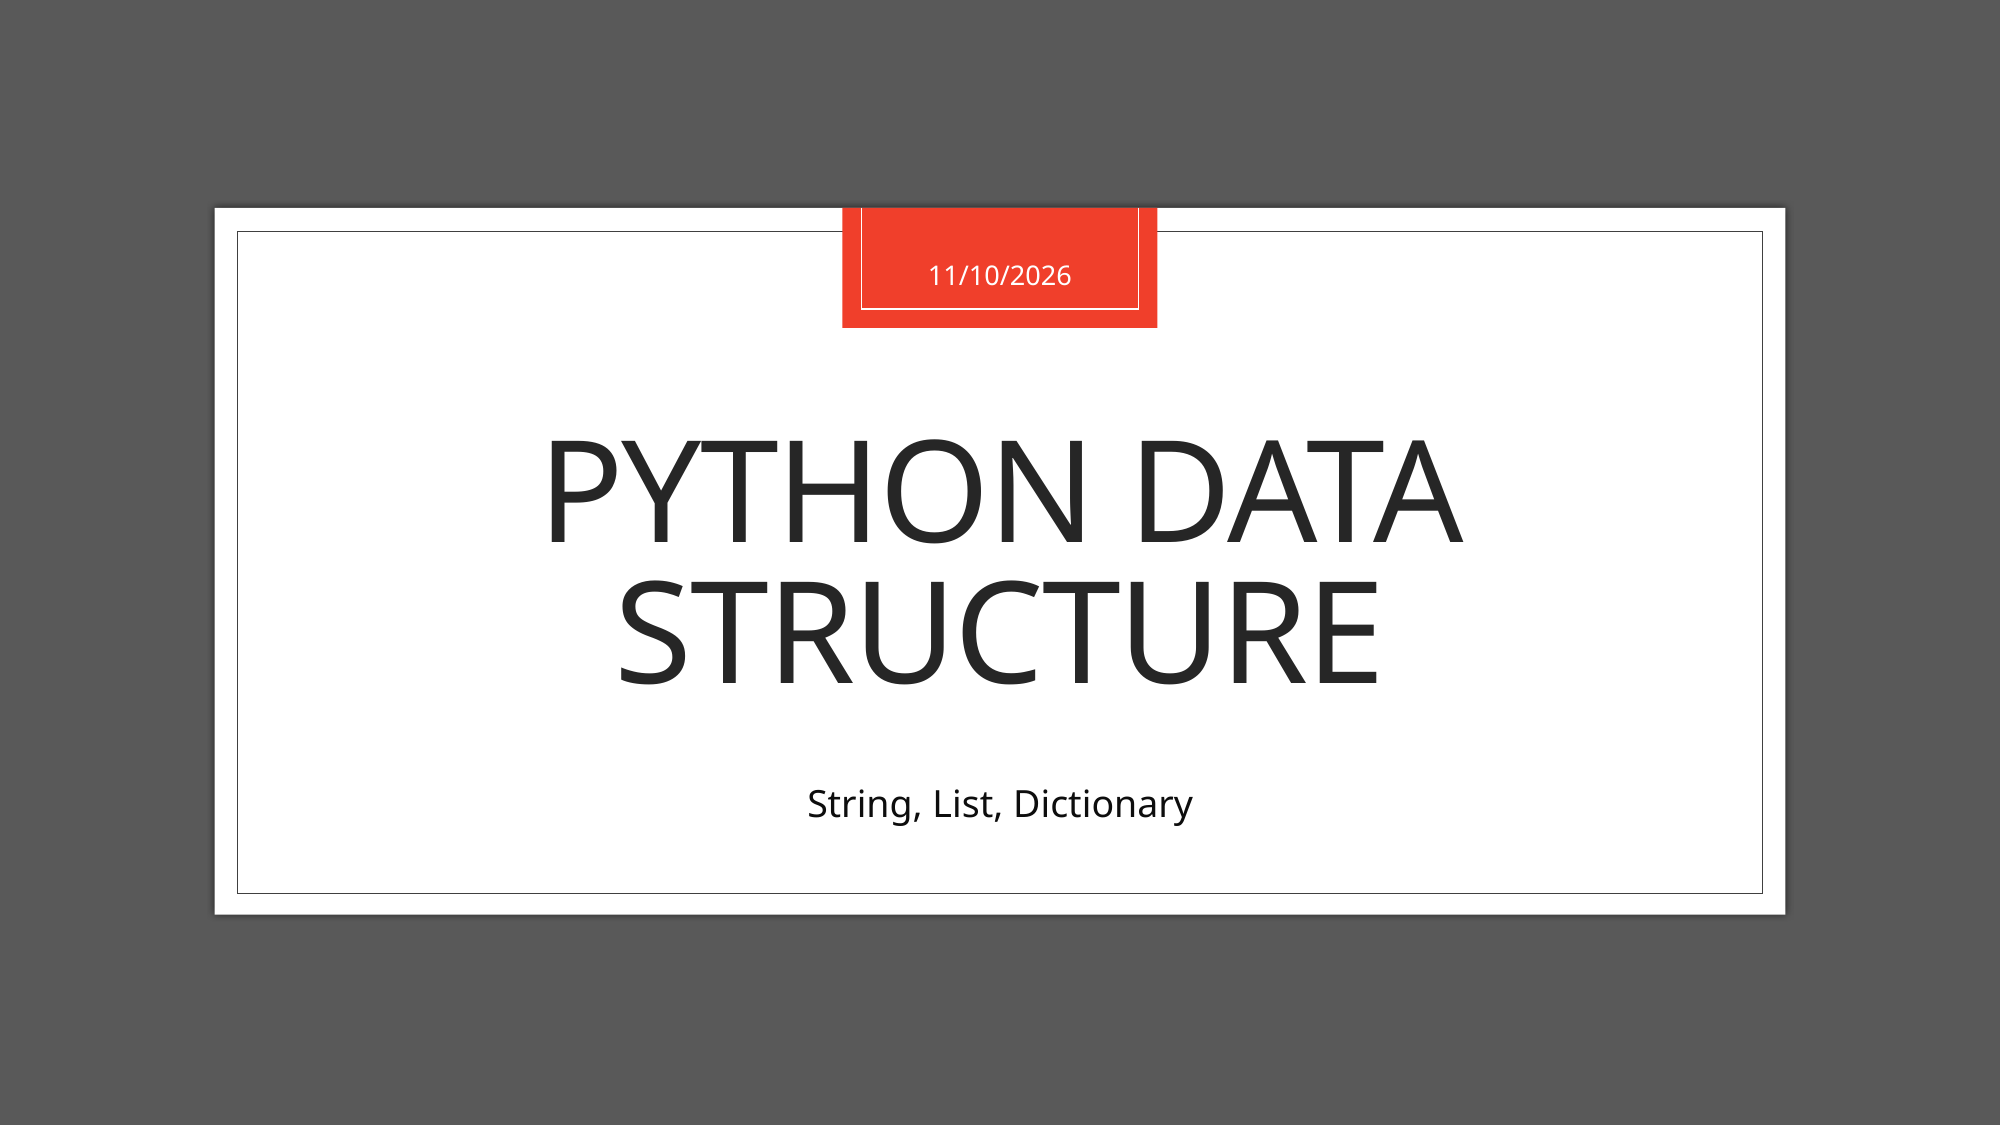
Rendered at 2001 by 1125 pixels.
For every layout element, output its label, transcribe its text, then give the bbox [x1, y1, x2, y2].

list String, List, Dictionary [267, 768, 1734, 844]
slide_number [872, 220, 1128, 303]
title Python data structure [267, 373, 1733, 768]
